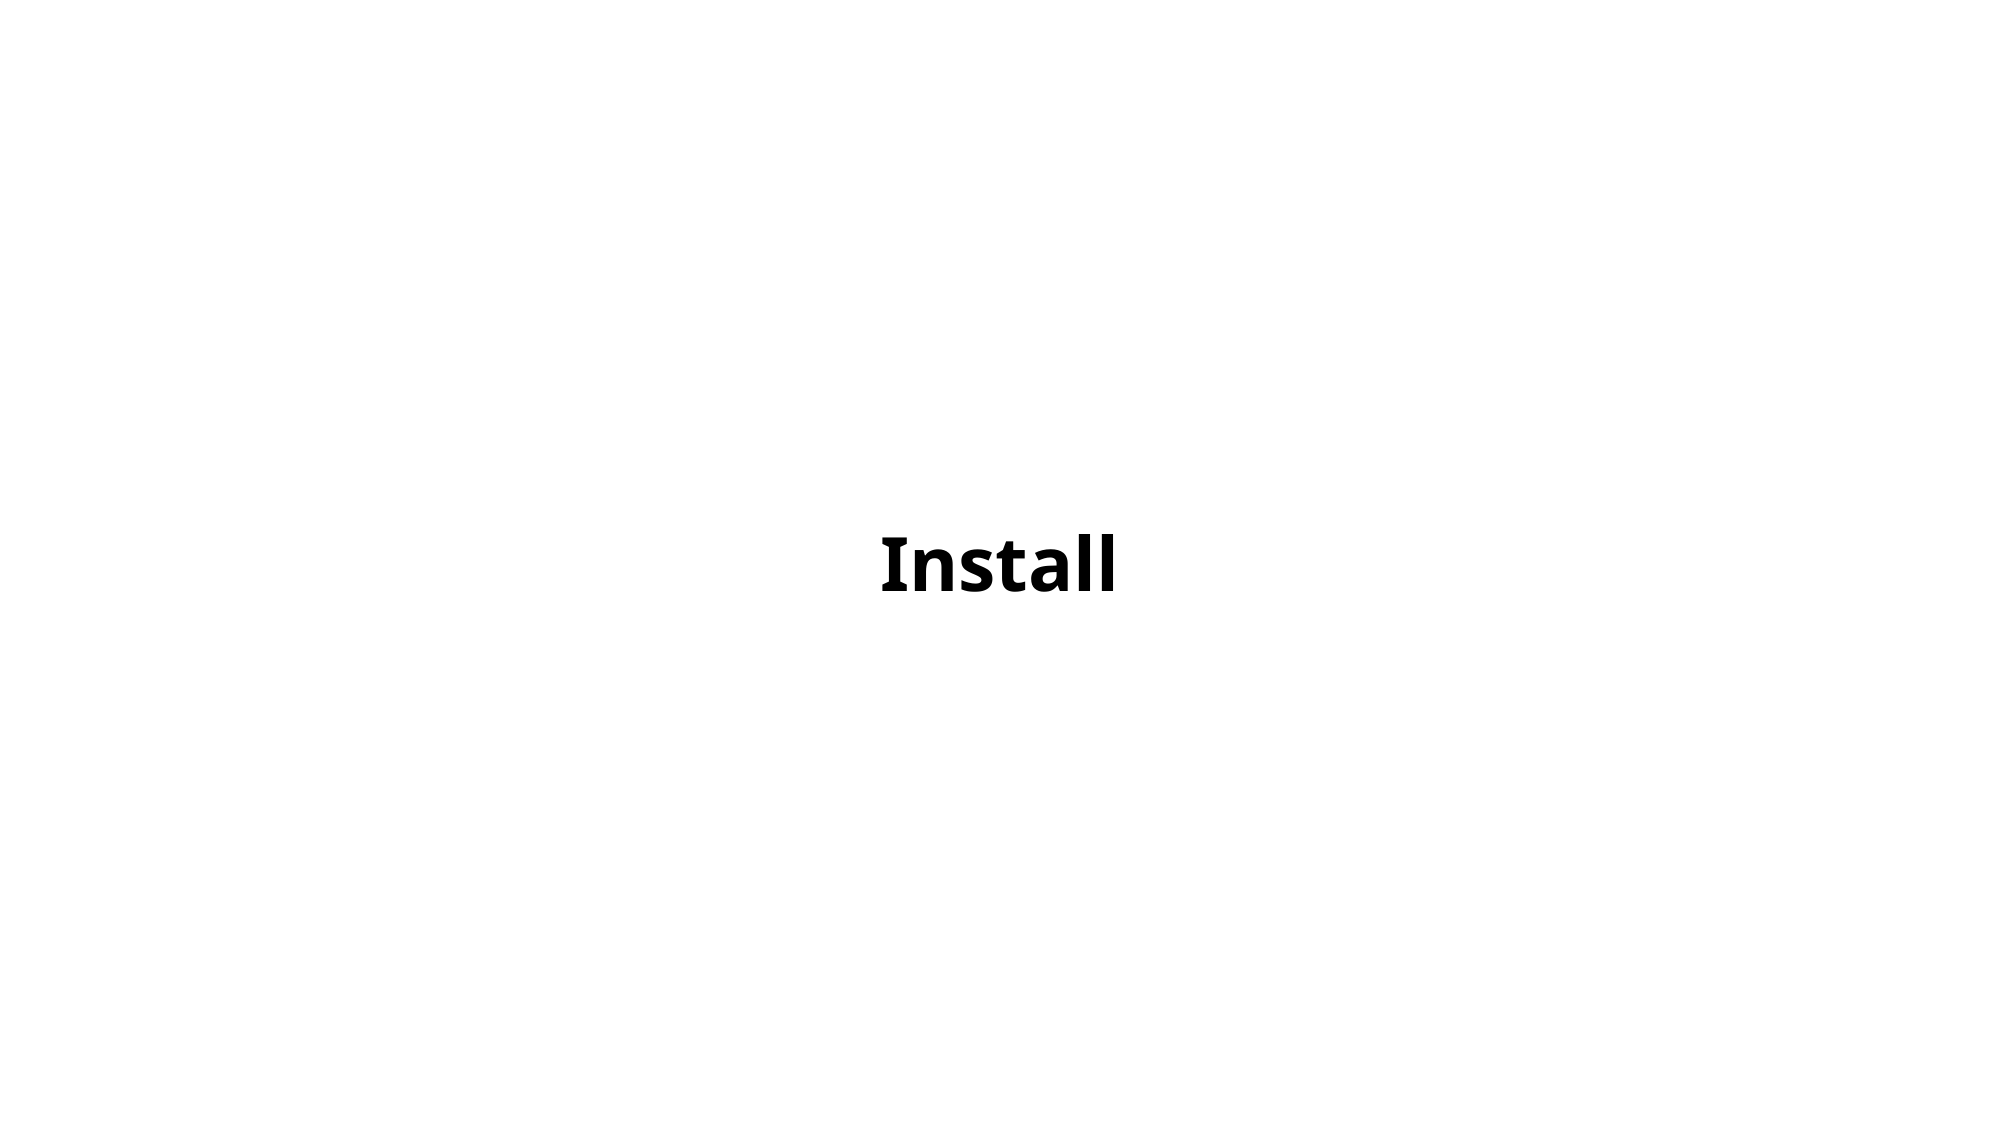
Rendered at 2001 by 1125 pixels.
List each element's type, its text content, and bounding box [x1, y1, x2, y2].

text_box Install [865, 509, 1135, 615]
